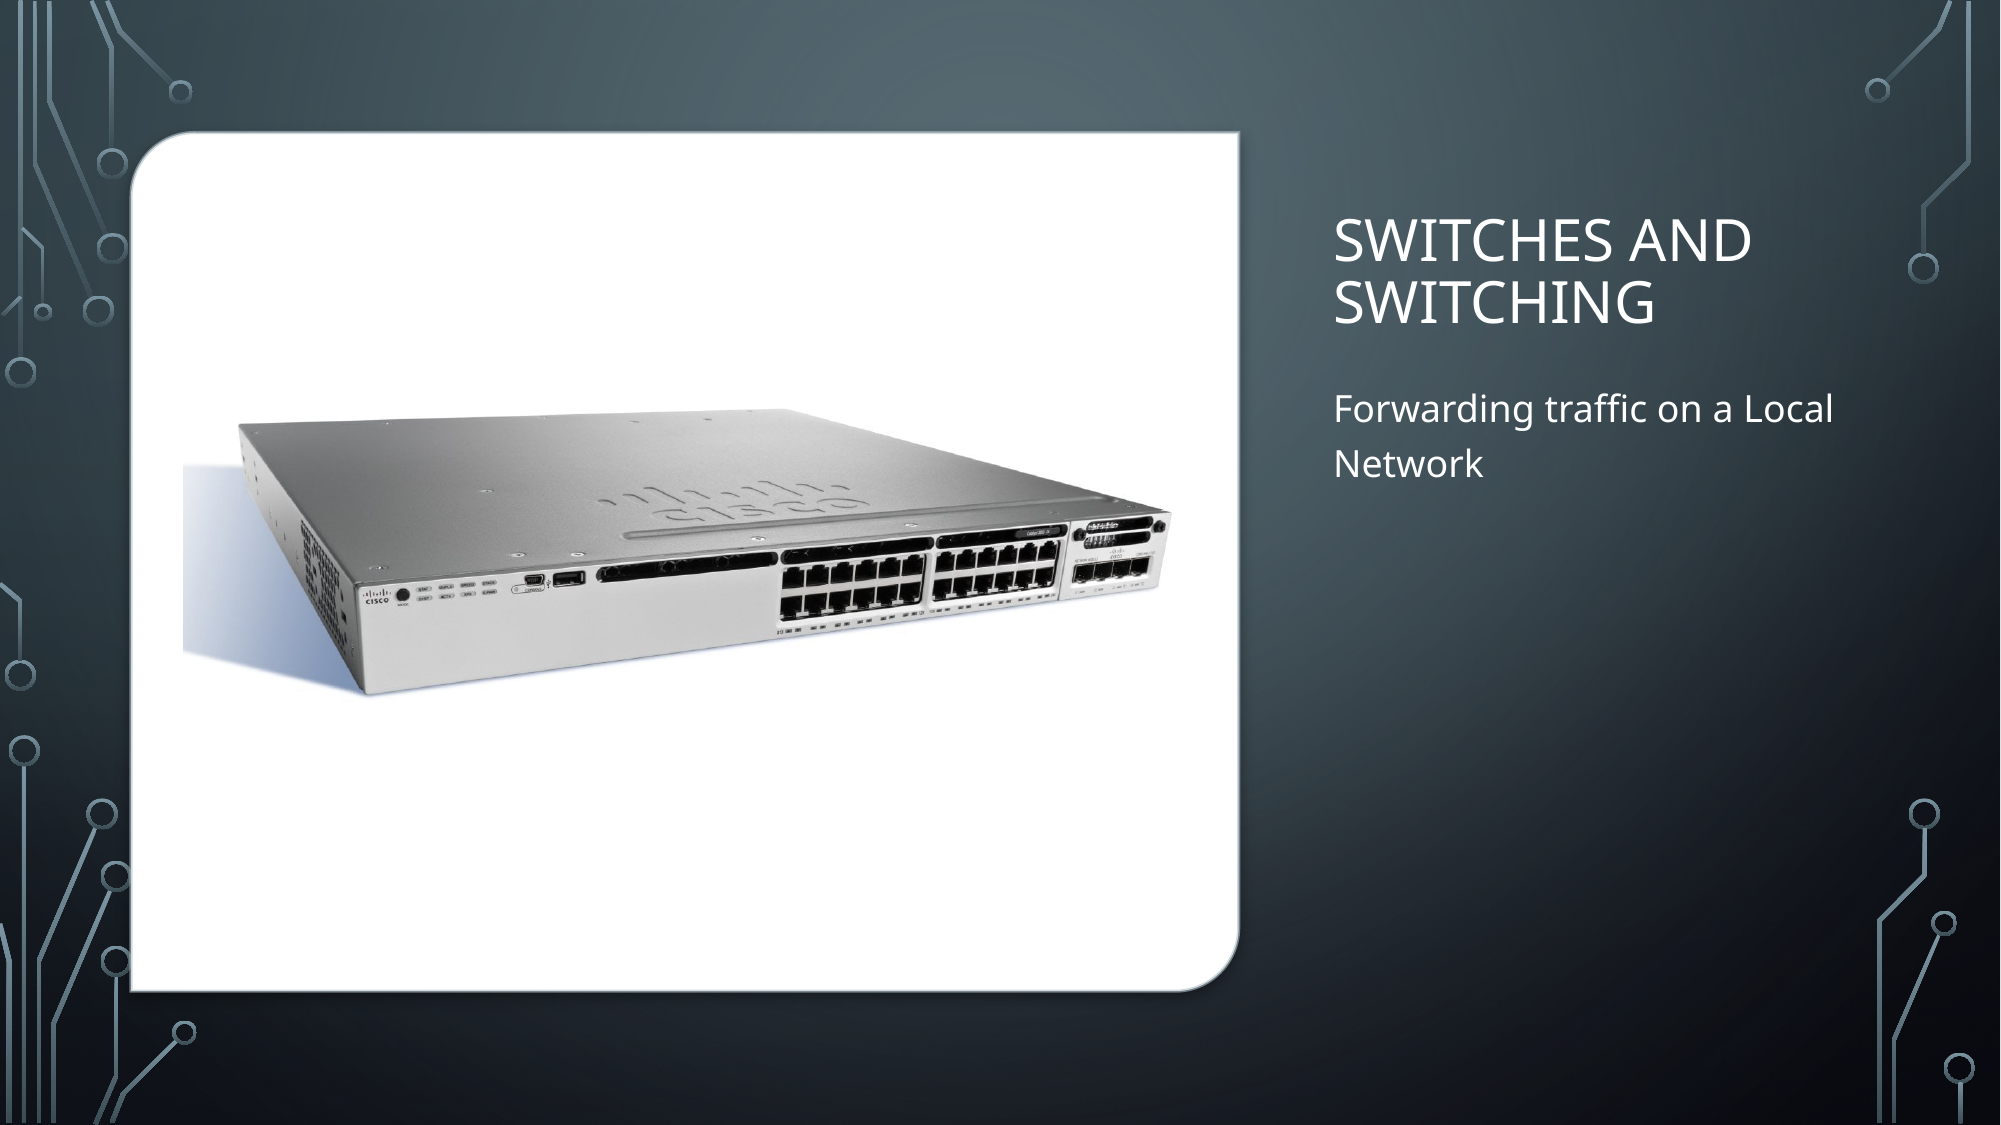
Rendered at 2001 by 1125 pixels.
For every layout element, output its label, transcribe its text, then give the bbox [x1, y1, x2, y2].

title Switches and switching [1318, 101, 1857, 344]
text_box [129, 131, 1241, 993]
list Forwarding traffic on a Local Network [1318, 369, 1857, 950]
picture [183, 397, 1187, 727]
